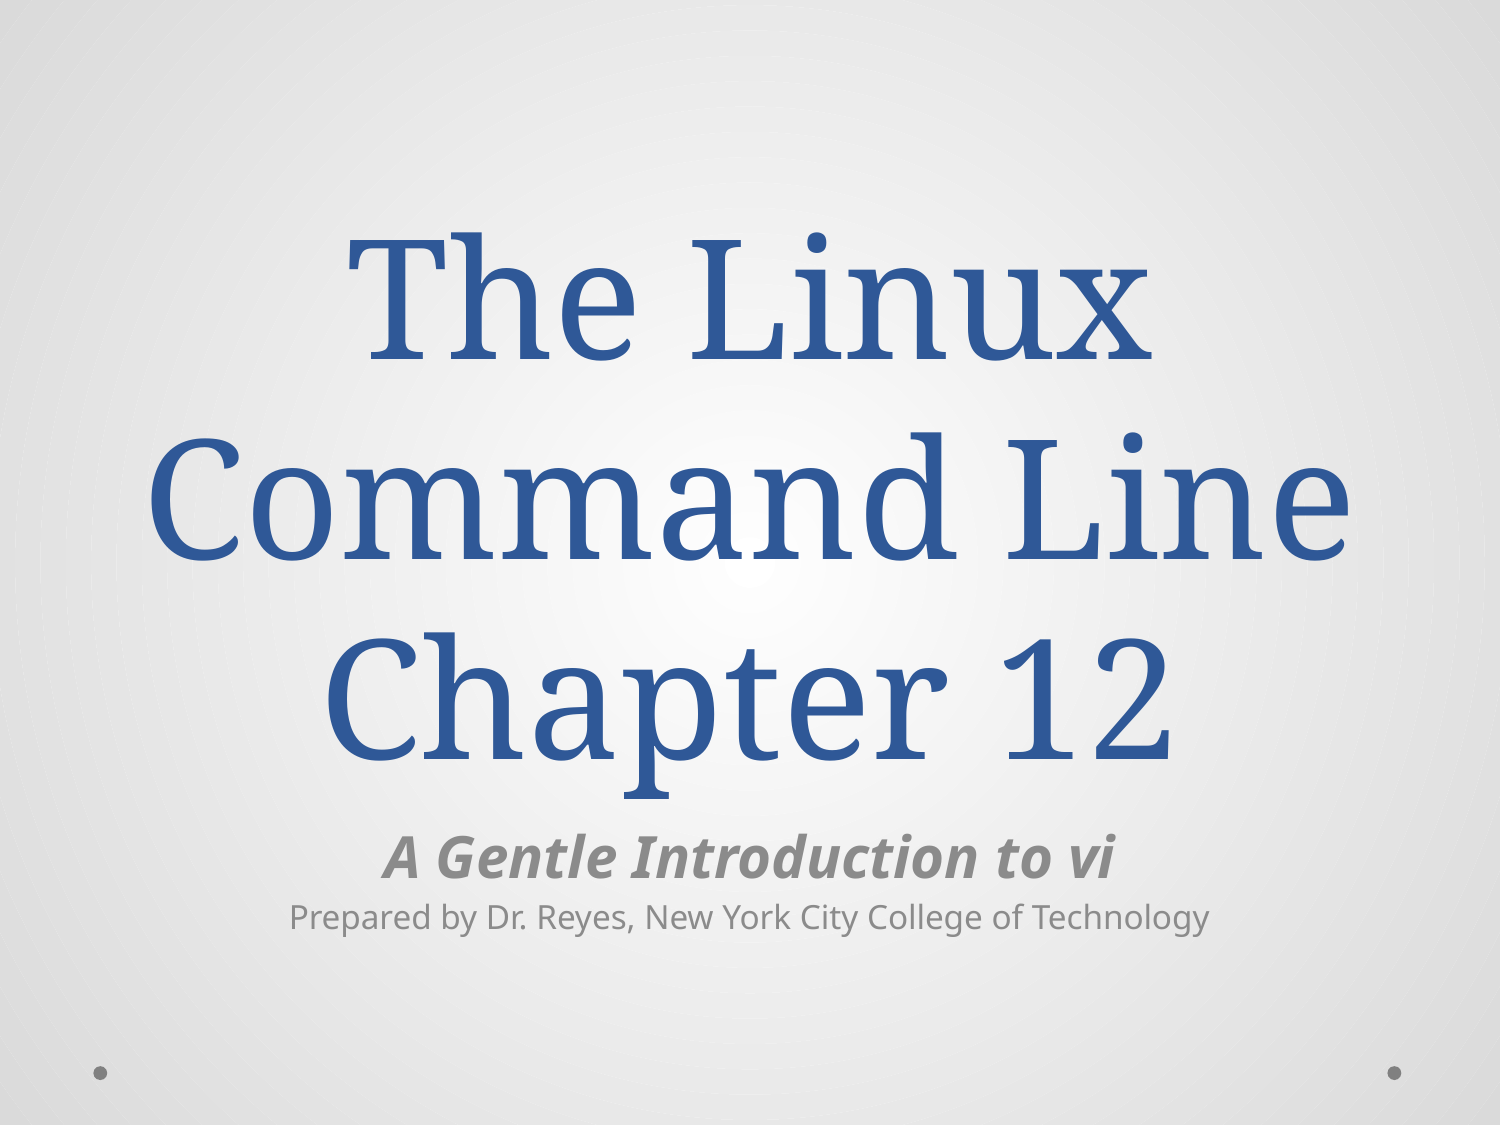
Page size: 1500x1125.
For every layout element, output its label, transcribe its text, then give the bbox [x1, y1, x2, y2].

subtitle A Gentle Introduction to vi Prepared by Dr. Reyes, New York City College of Technology [225, 812, 1275, 1013]
title The Linux Command Line Chapter 12 [112, 99, 1388, 800]
